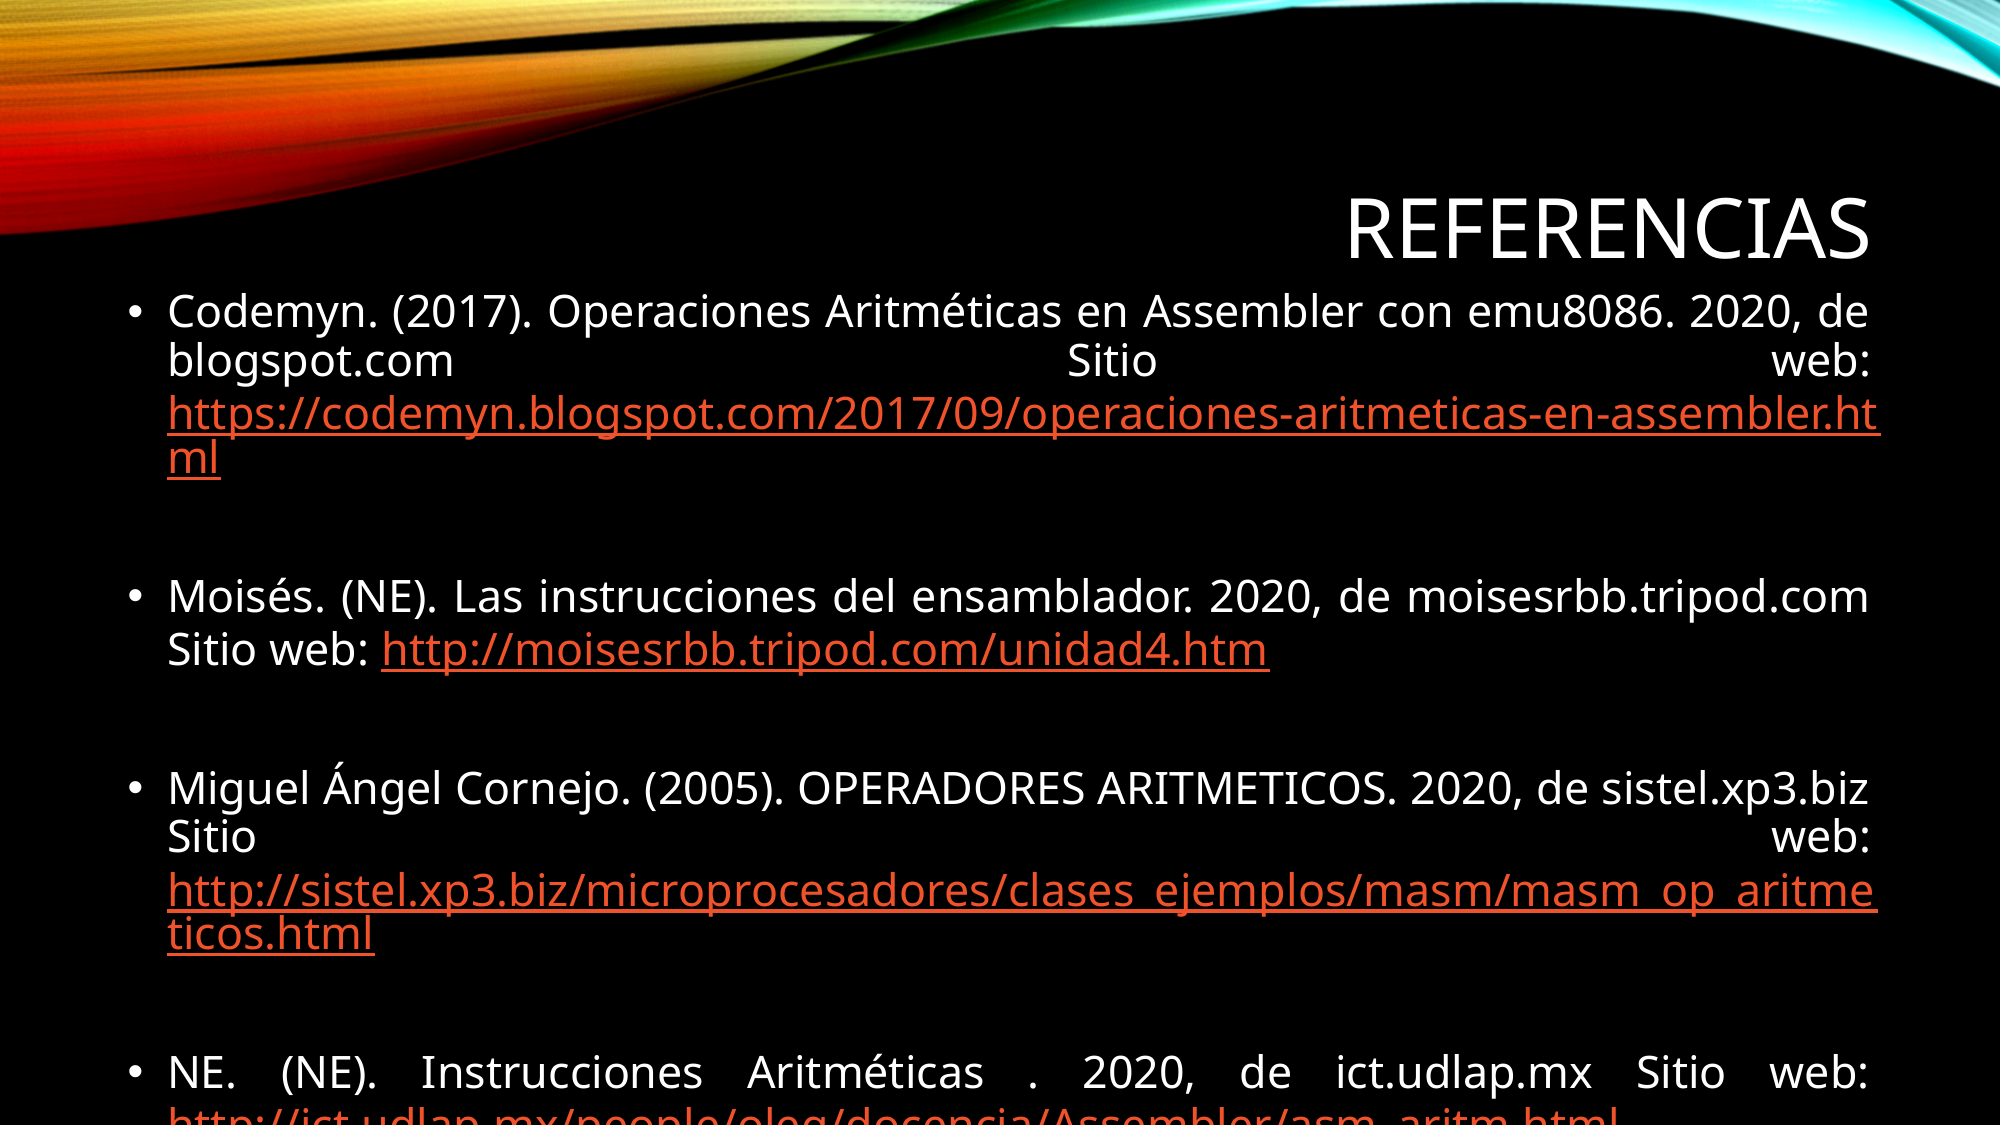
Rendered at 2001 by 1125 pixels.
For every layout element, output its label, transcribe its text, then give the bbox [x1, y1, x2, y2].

picture [0, 0, 2000, 237]
title Referencias [474, 125, 1888, 281]
list Codemyn. (2017). Operaciones Aritméticas en Assembler con emu8086. 2020, de blogspot.com Sitio web: https://codemyn.blogspot.com/2017/09/operaciones-aritmeticas-en-assembler.html Moisés. (NE). Las instrucciones del ensamblador. 2020, de moisesrbb.tripod.com Sitio web: http://moisesrbb.tripod.com/unidad4.htm Miguel Ángel Cornejo. (2005). OPERADORES ARITMETICOS. 2020, de sistel.xp3.biz Sitio web: http://sistel.xp3.biz/microprocesadores/clases_ejemplos/masm/masm_op_aritmeticos.html NE. (NE). Instrucciones Aritméticas . 2020, de ict.udlap.mx Sitio web: http://ict.udlap.mx/people/oleg/docencia/Assembler/asm_aritm.html [112, 281, 1888, 1077]
